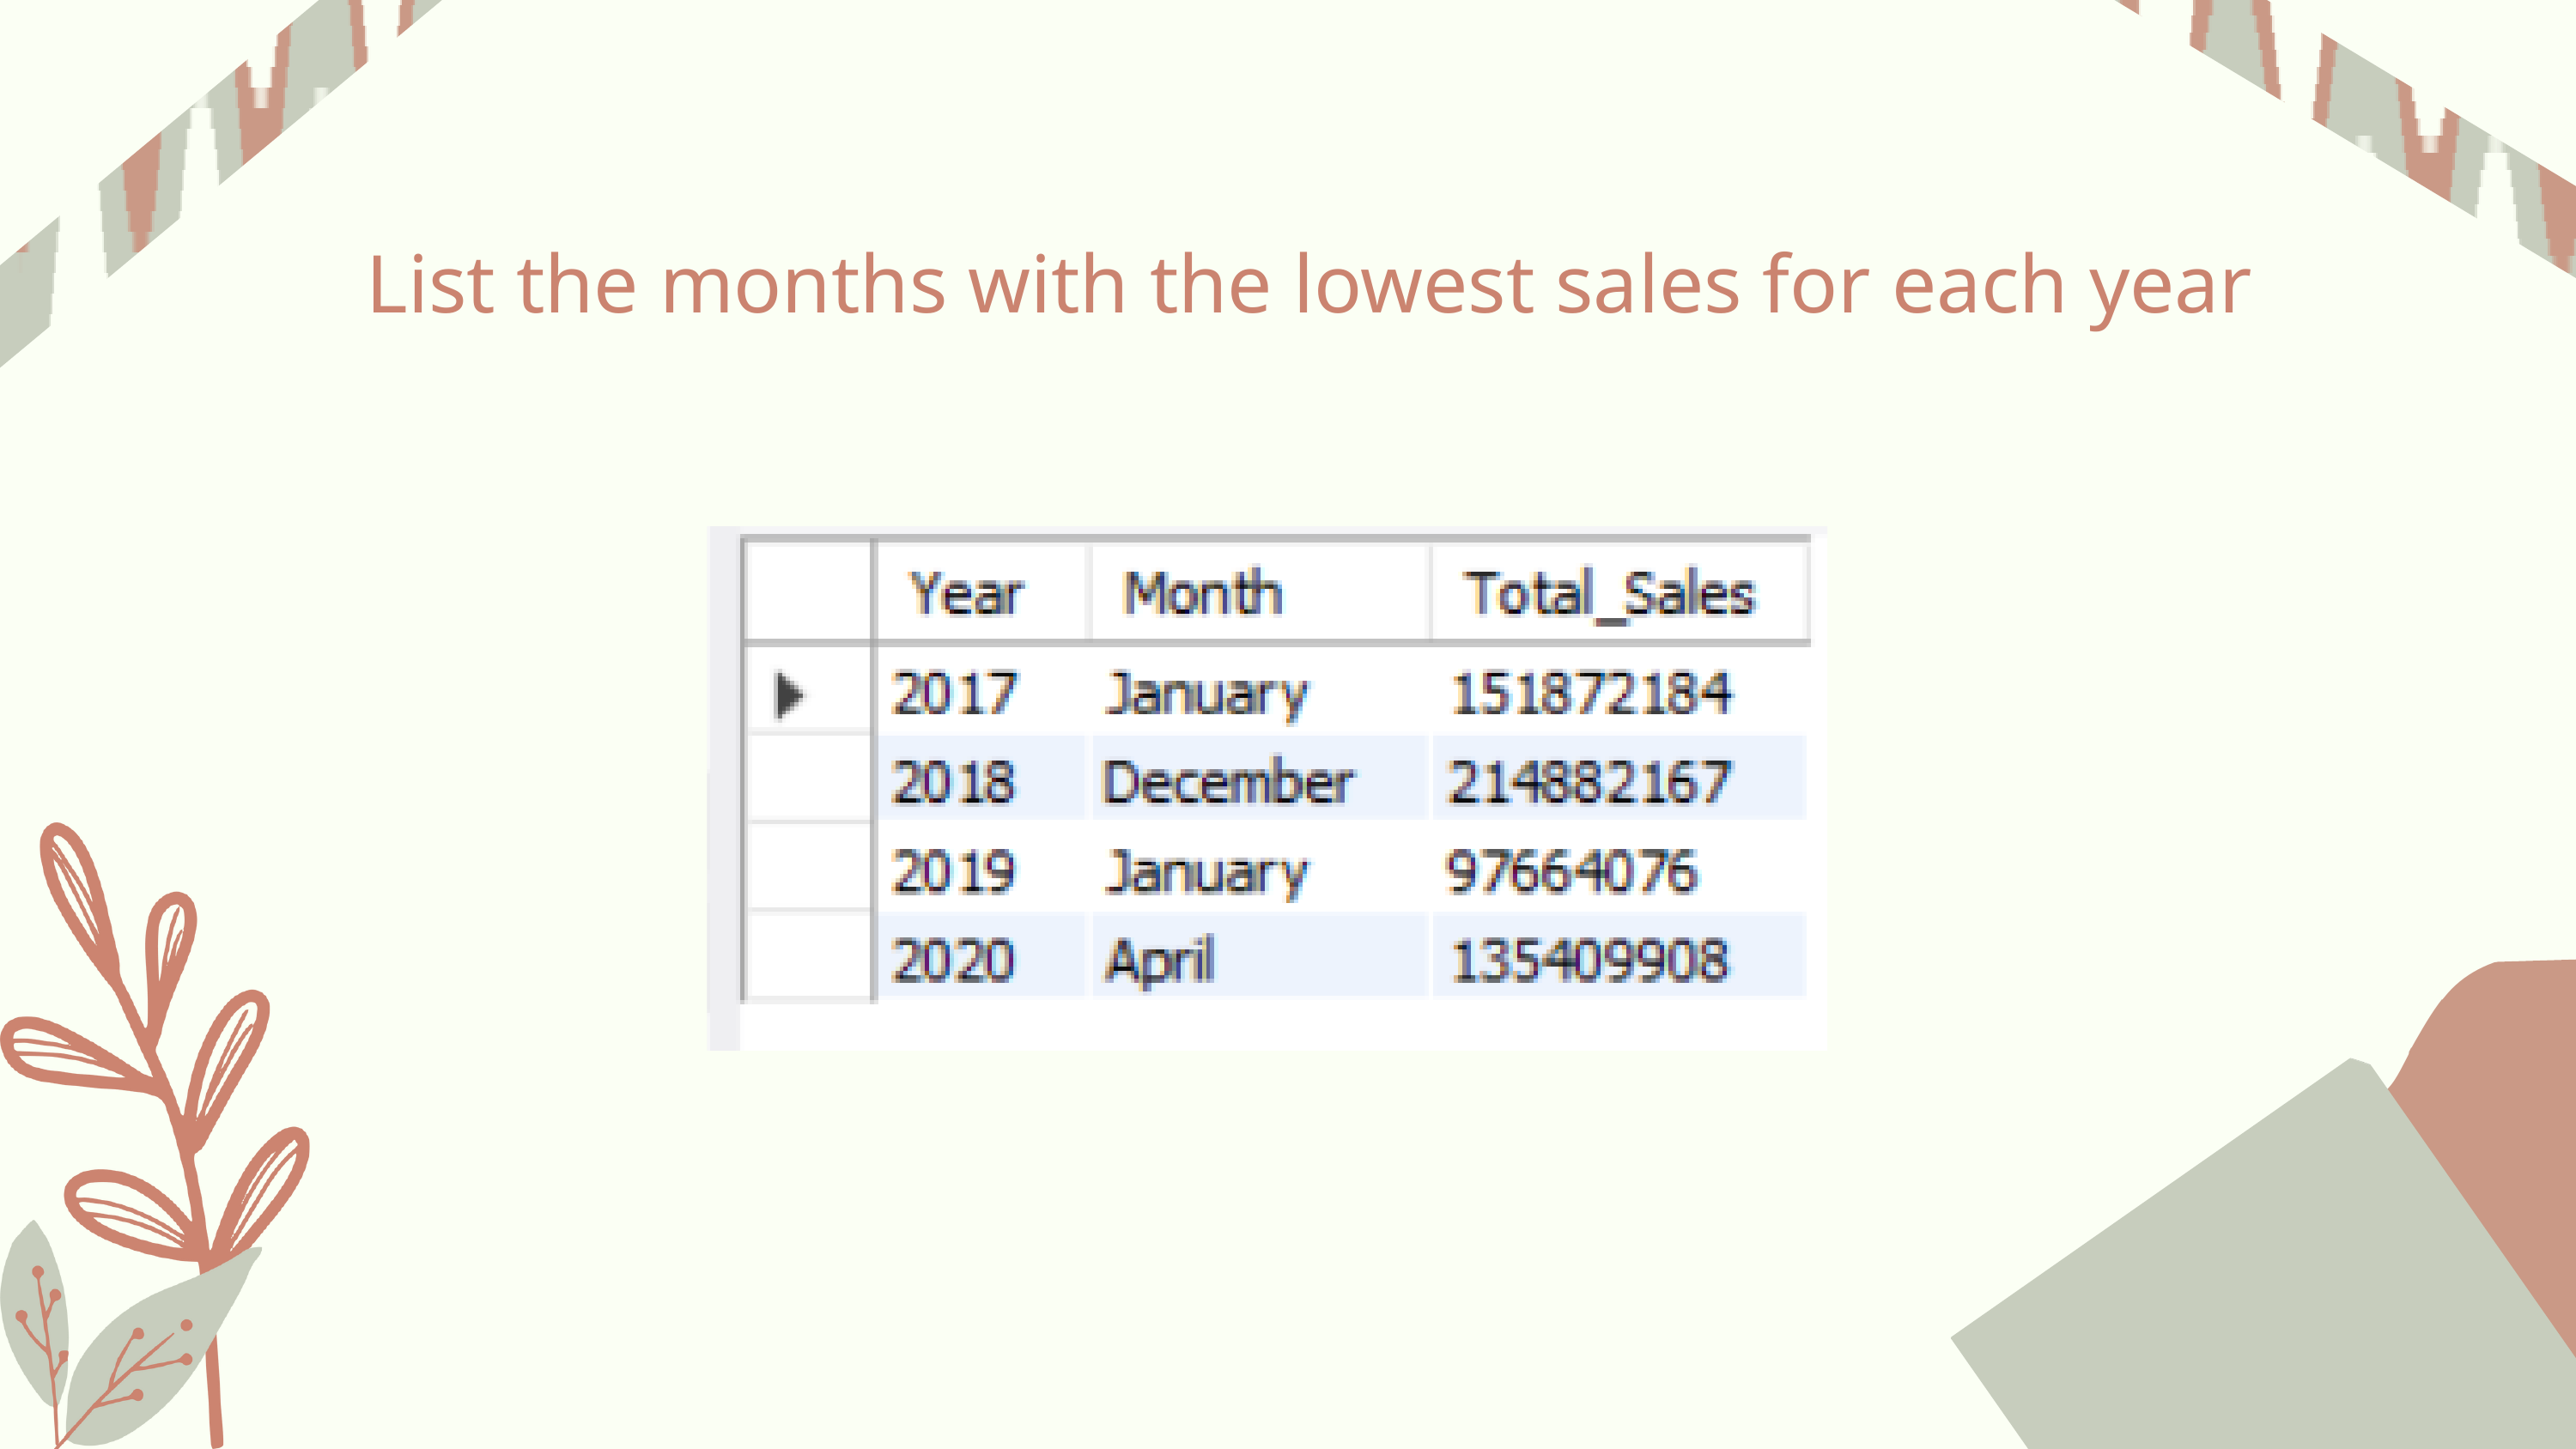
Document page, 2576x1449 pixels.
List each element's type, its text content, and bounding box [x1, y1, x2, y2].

text_box List the months with the lowest sales for each year [208, 216, 2432, 329]
text_box [1950, 1050, 2576, 1449]
text_box [0, 0, 442, 368]
text_box [2114, 0, 2576, 278]
text_box [707, 526, 1828, 1051]
text_box [0, 822, 310, 1449]
text_box [2224, 959, 2576, 1356]
text_box [0, 1220, 263, 1449]
